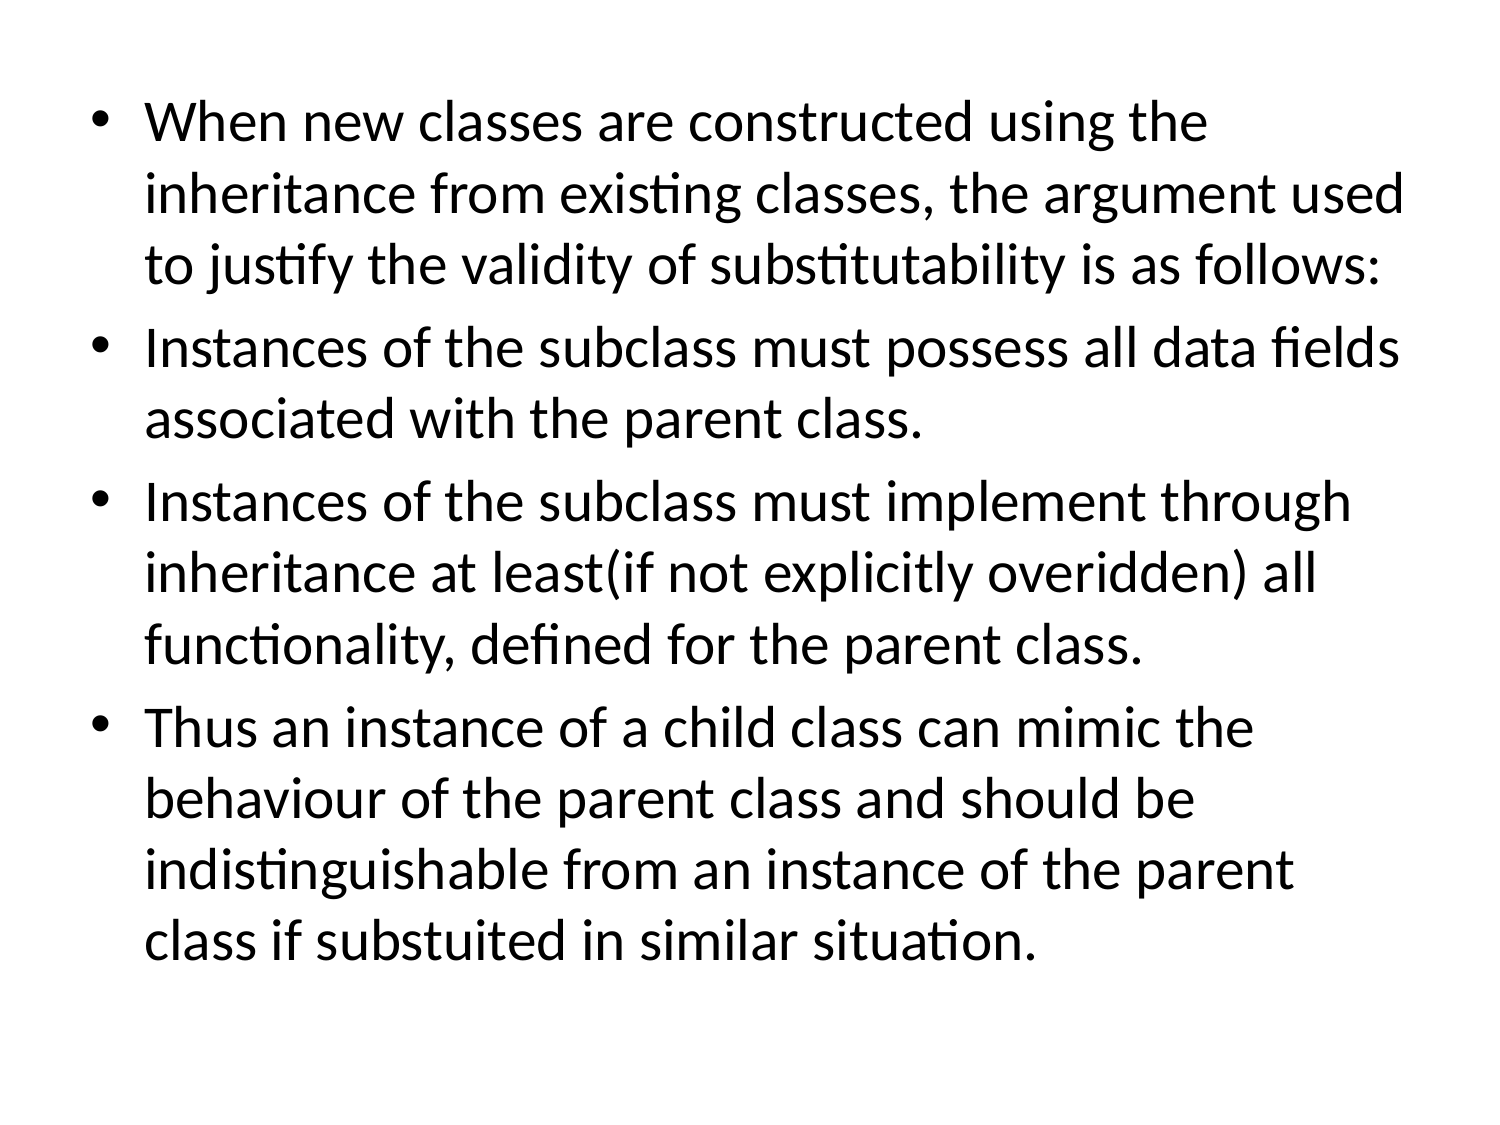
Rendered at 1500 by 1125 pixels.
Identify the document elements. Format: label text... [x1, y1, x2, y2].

list When new classes are constructed using the inheritance from existing classes, the argument used to justify the validity of substitutability is as follows: Instances of the subclass must possess all data fields associated with the parent class. Instances of the subclass must implement through inheritance at least(if not explicitly overidden) all functionality, defined for the parent class. Thus an instance of a child class can mimic the behaviour of the parent class and should be indistinguishable from an instance of the parent class if substuited in similar situation. [75, 75, 1425, 1005]
